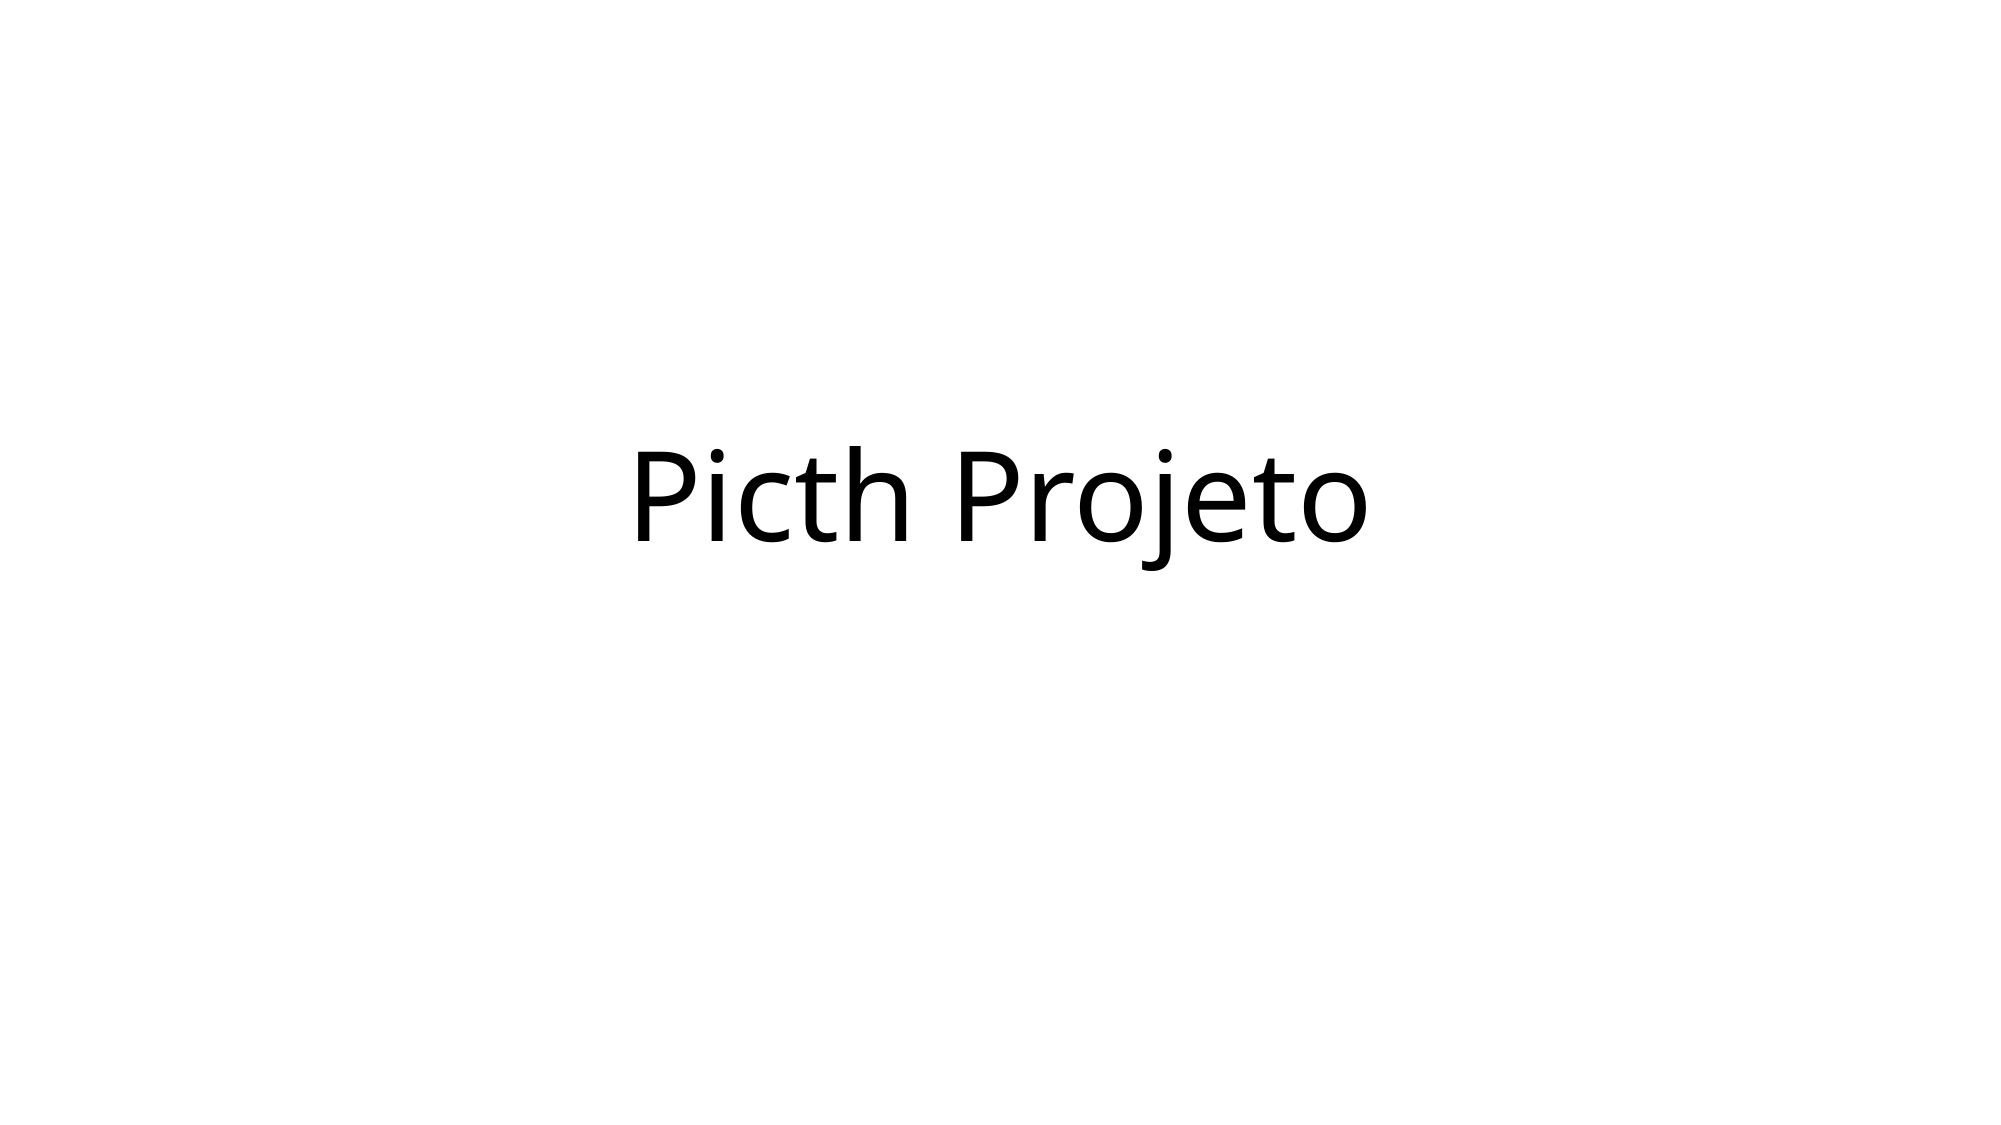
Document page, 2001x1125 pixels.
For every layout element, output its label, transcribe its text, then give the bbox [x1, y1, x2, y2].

title Picth Projeto [249, 184, 1750, 576]
